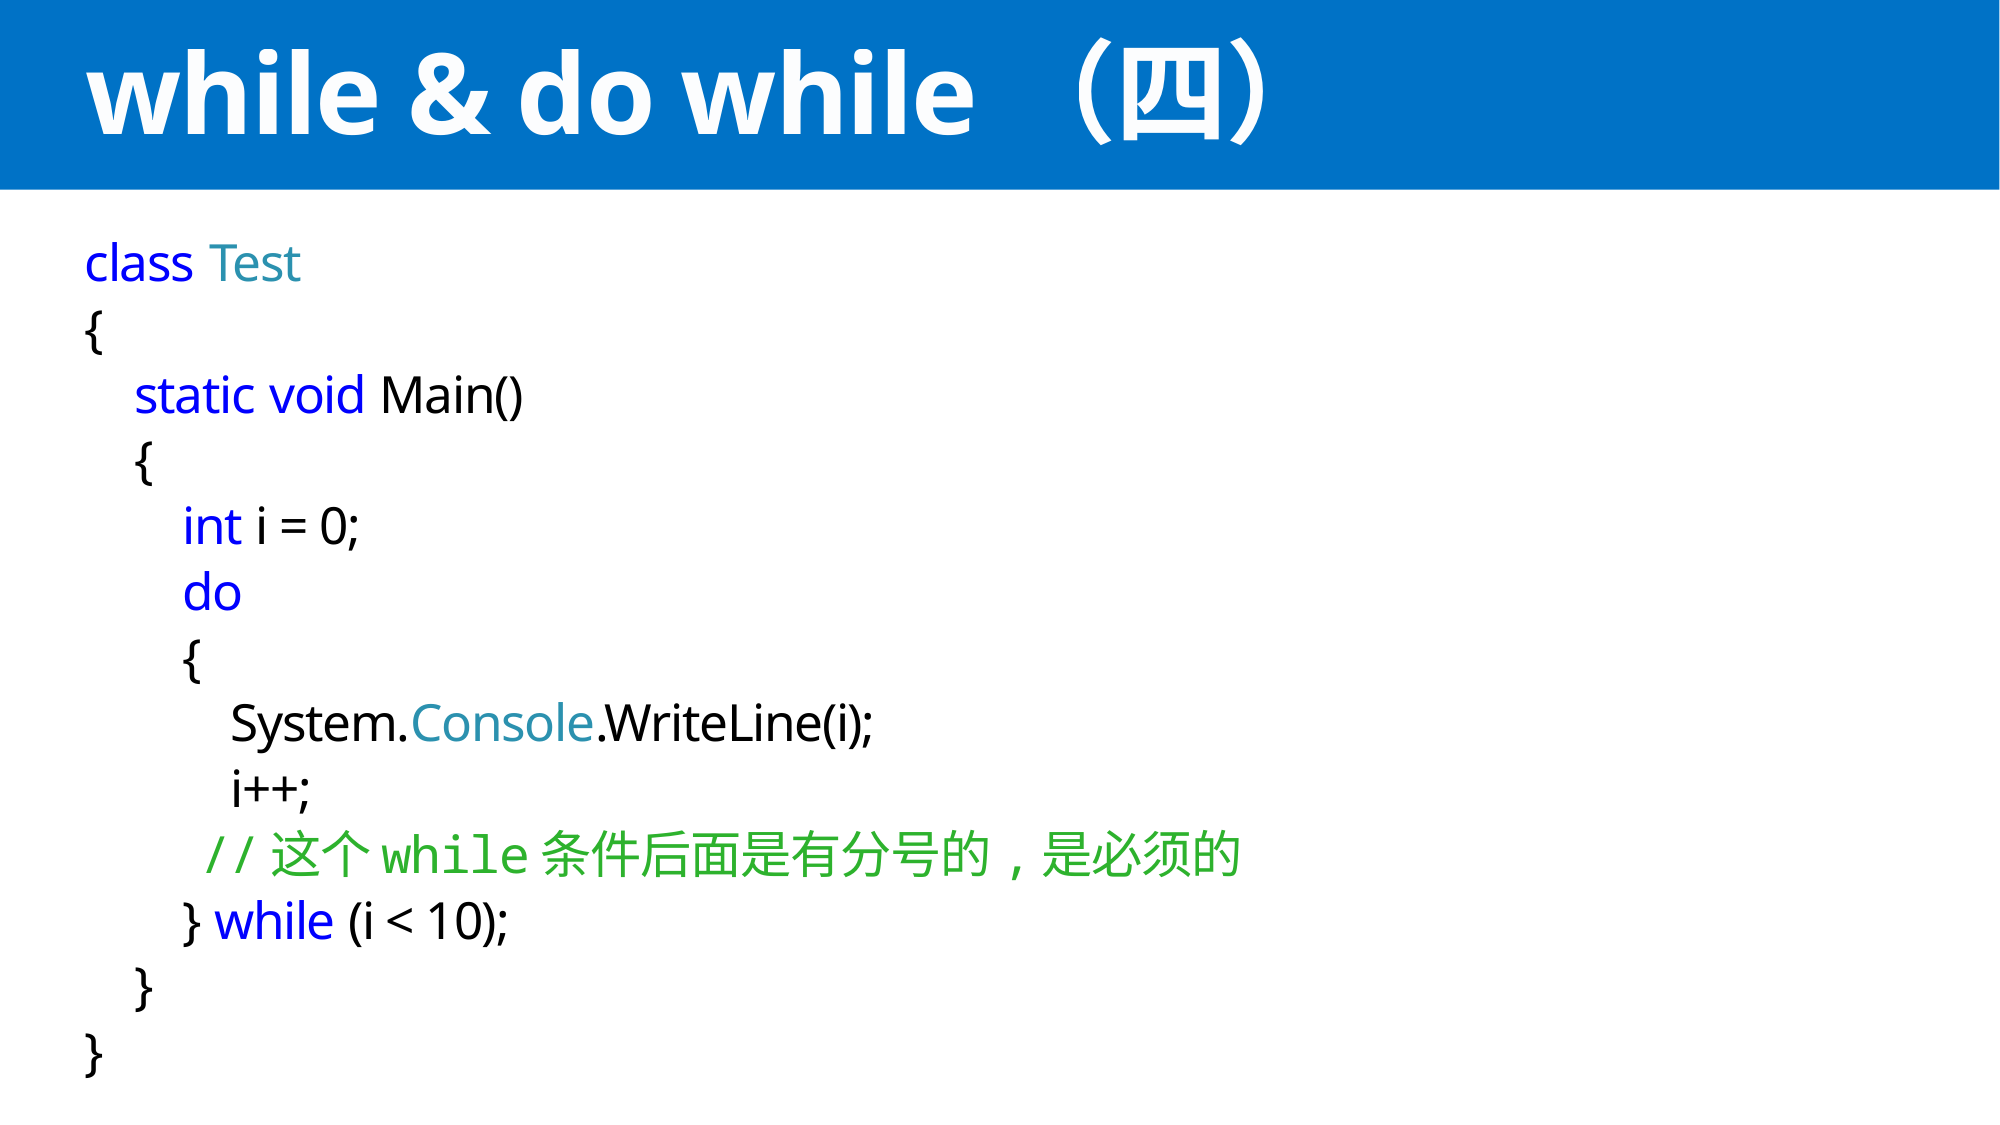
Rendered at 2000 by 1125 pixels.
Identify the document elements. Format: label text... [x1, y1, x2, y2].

list class Test { static void Main() { int i = 0; do { System.Console.WriteLine(i); i++; //这个while条件后面是有分号的,是必须的 } while (i < 10); } } [85, 237, 1915, 1088]
title while & do while（四） [85, 37, 1914, 161]
